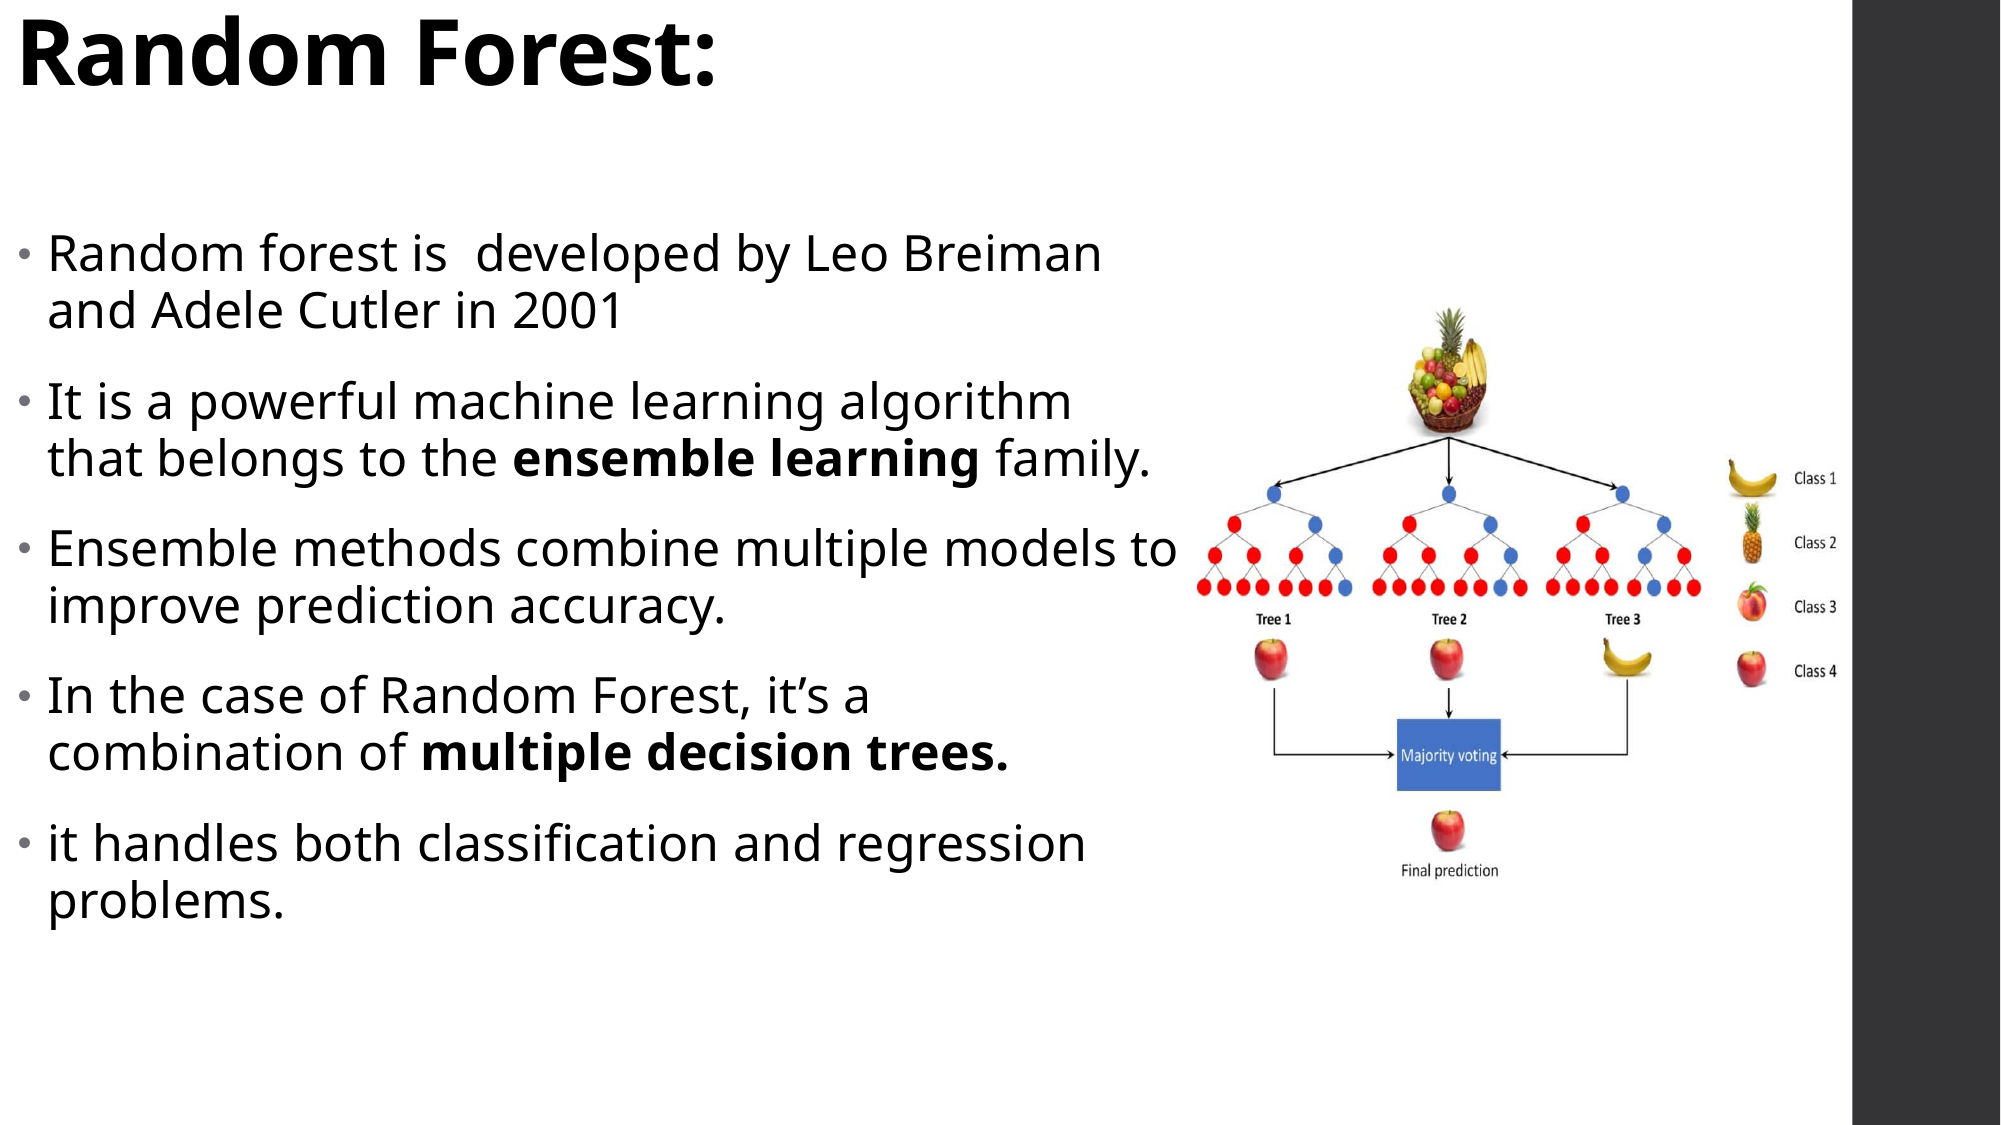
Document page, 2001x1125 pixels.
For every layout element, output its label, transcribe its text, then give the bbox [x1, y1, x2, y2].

title Random Forest: [0, 0, 1591, 114]
picture [1197, 305, 1847, 892]
list Random forest is developed by Leo Breiman and Adele Cutler in 2001 It is a powerful machine learning algorithm that belongs to the ensemble learning family. Ensemble methods combine multiple models to improve prediction accuracy. In the case of Random Forest, it’s a combination of multiple decision trees. it handles both classification and regression problems. [2, 218, 1196, 1125]
